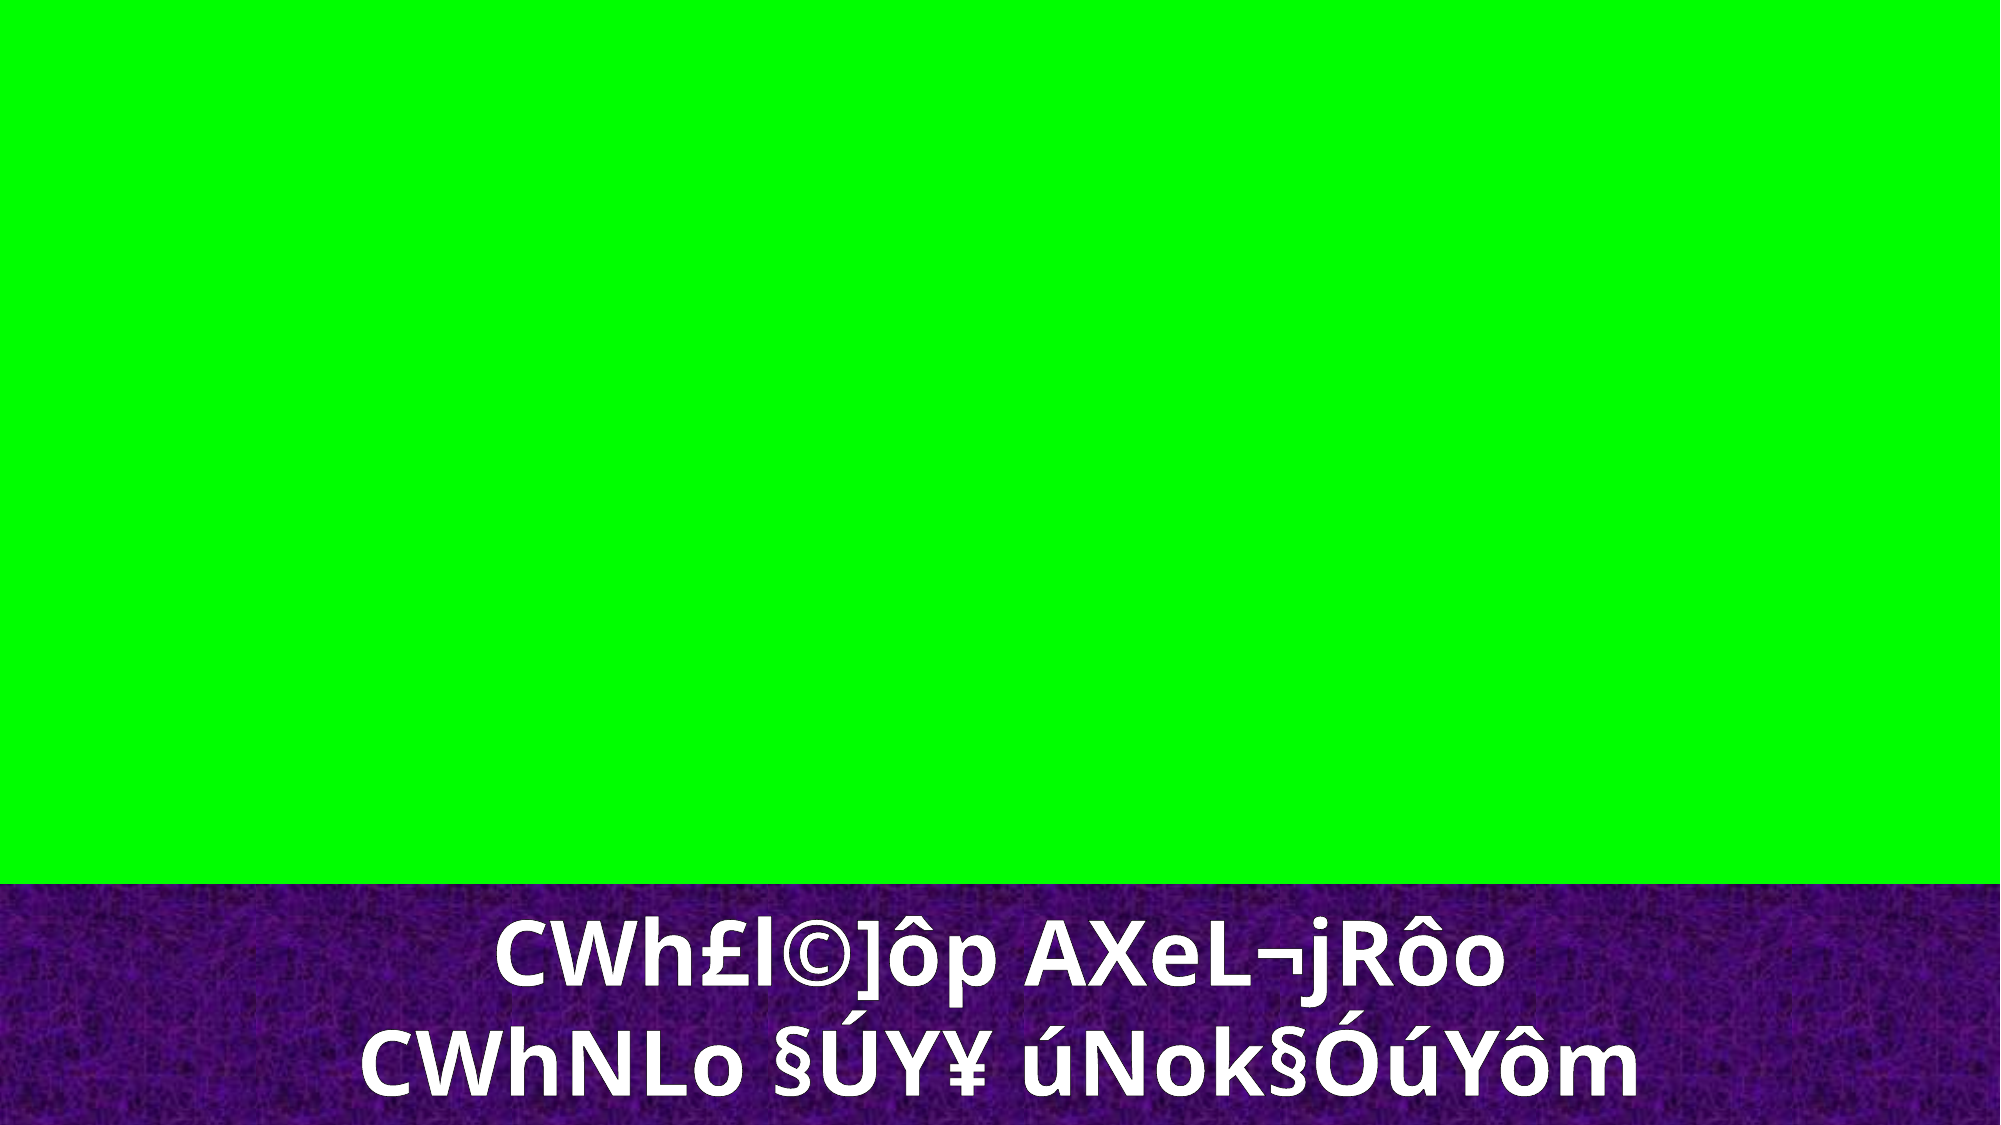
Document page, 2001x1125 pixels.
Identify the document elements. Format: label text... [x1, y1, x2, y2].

text_box CWh£l©]ôp AXeL¬jRôo CWhNLo §ÚY¥ úNok§ÓúYôm [0, 886, 2000, 1122]
